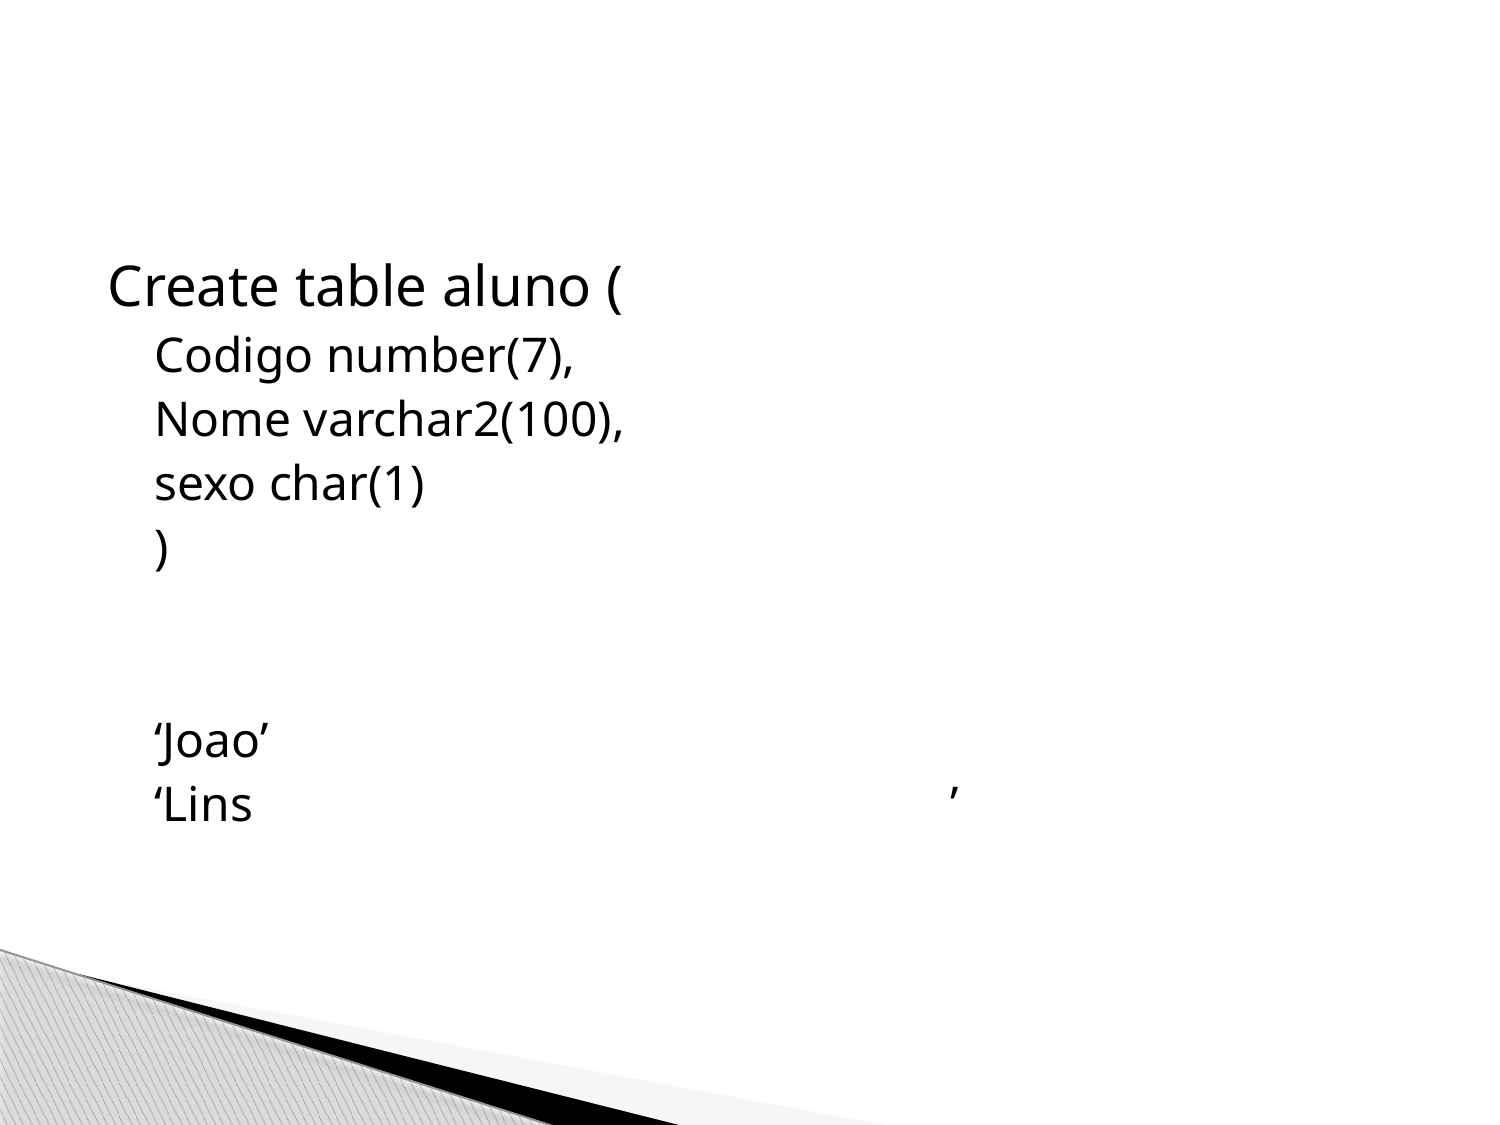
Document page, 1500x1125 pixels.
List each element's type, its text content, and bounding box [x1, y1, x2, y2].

list Create table aluno ( Codigo number(7), Nome varchar2(100), sexo char(1) ) ‘Joao’ ‘Lins ’ [75, 243, 1425, 986]
